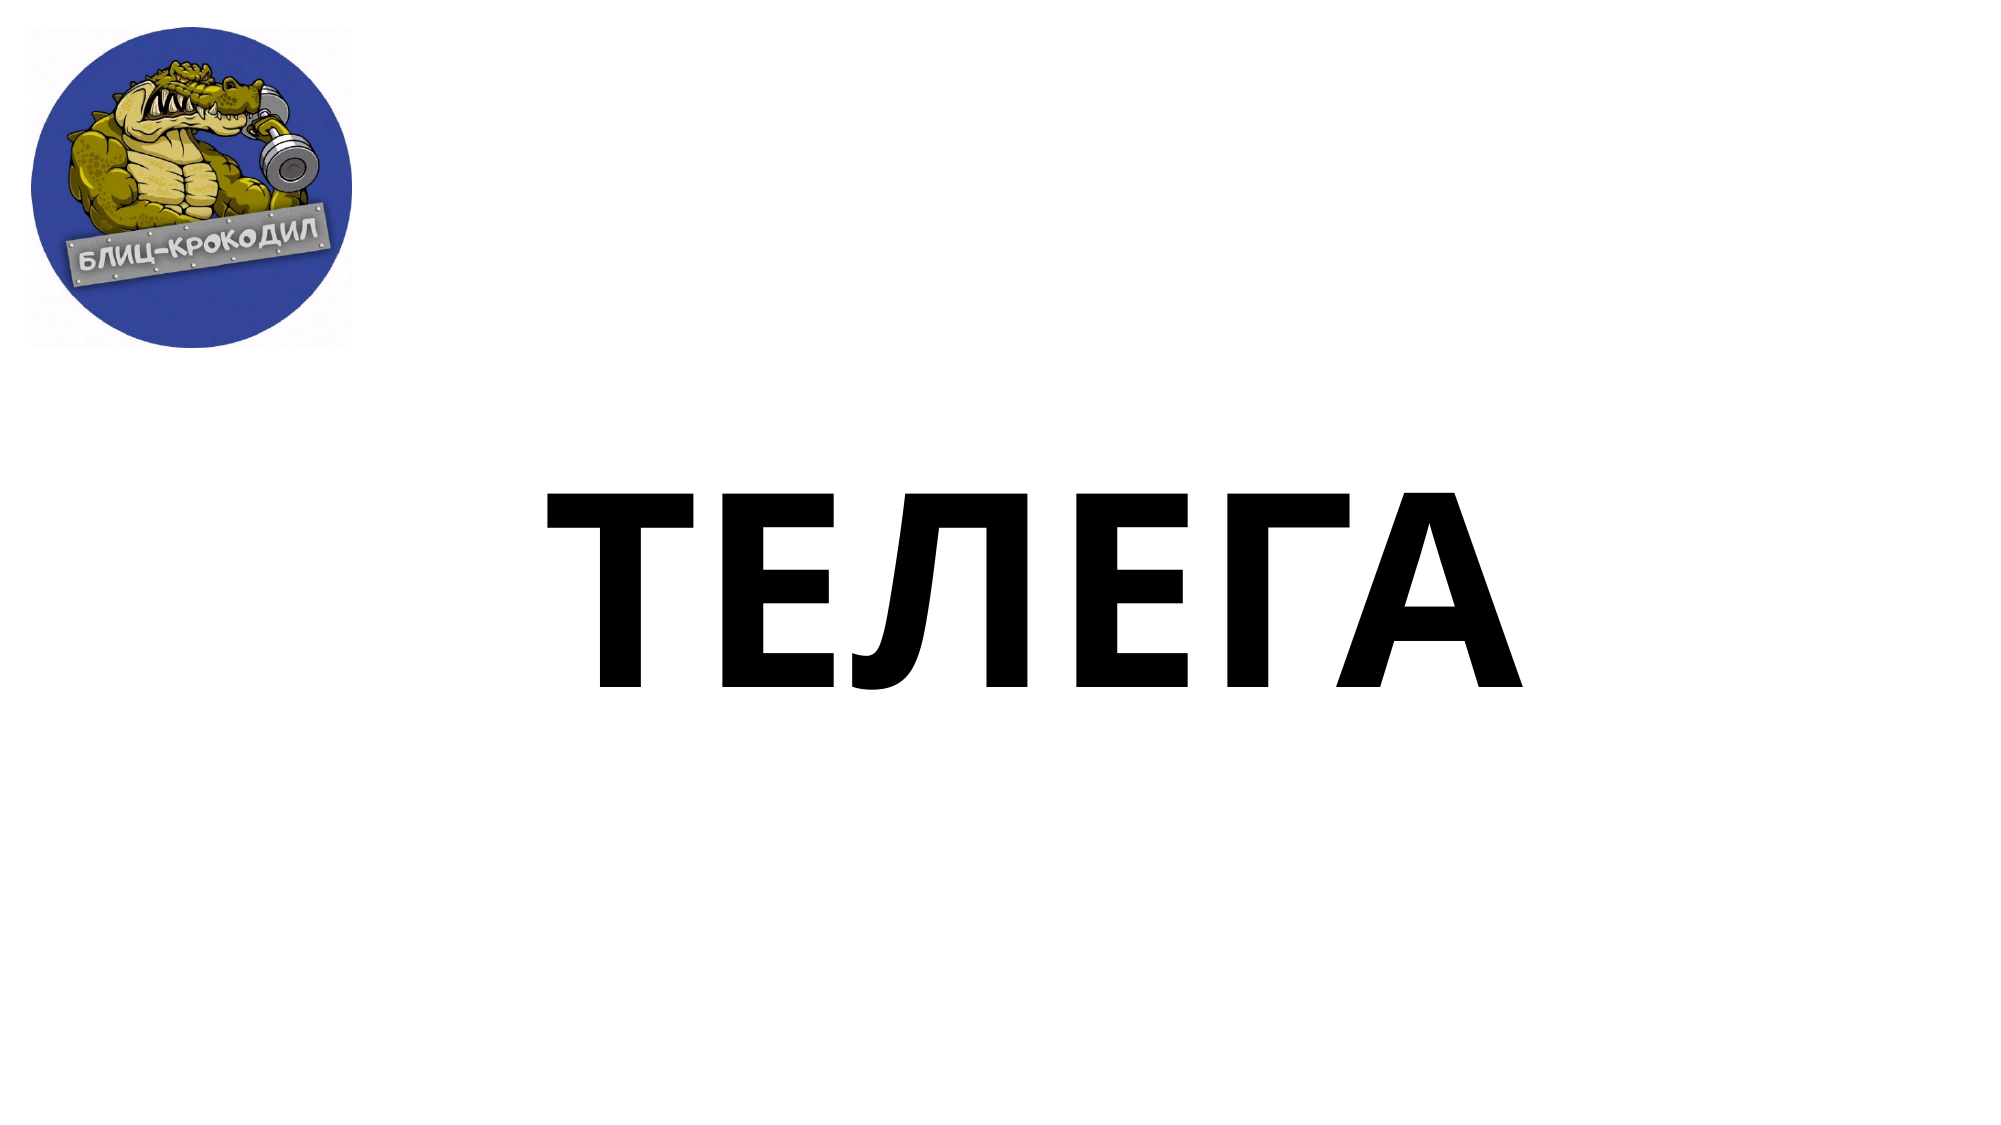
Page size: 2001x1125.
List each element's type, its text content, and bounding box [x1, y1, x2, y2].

title ТЕЛЕГА [282, 361, 1783, 754]
picture [31, 27, 352, 348]
